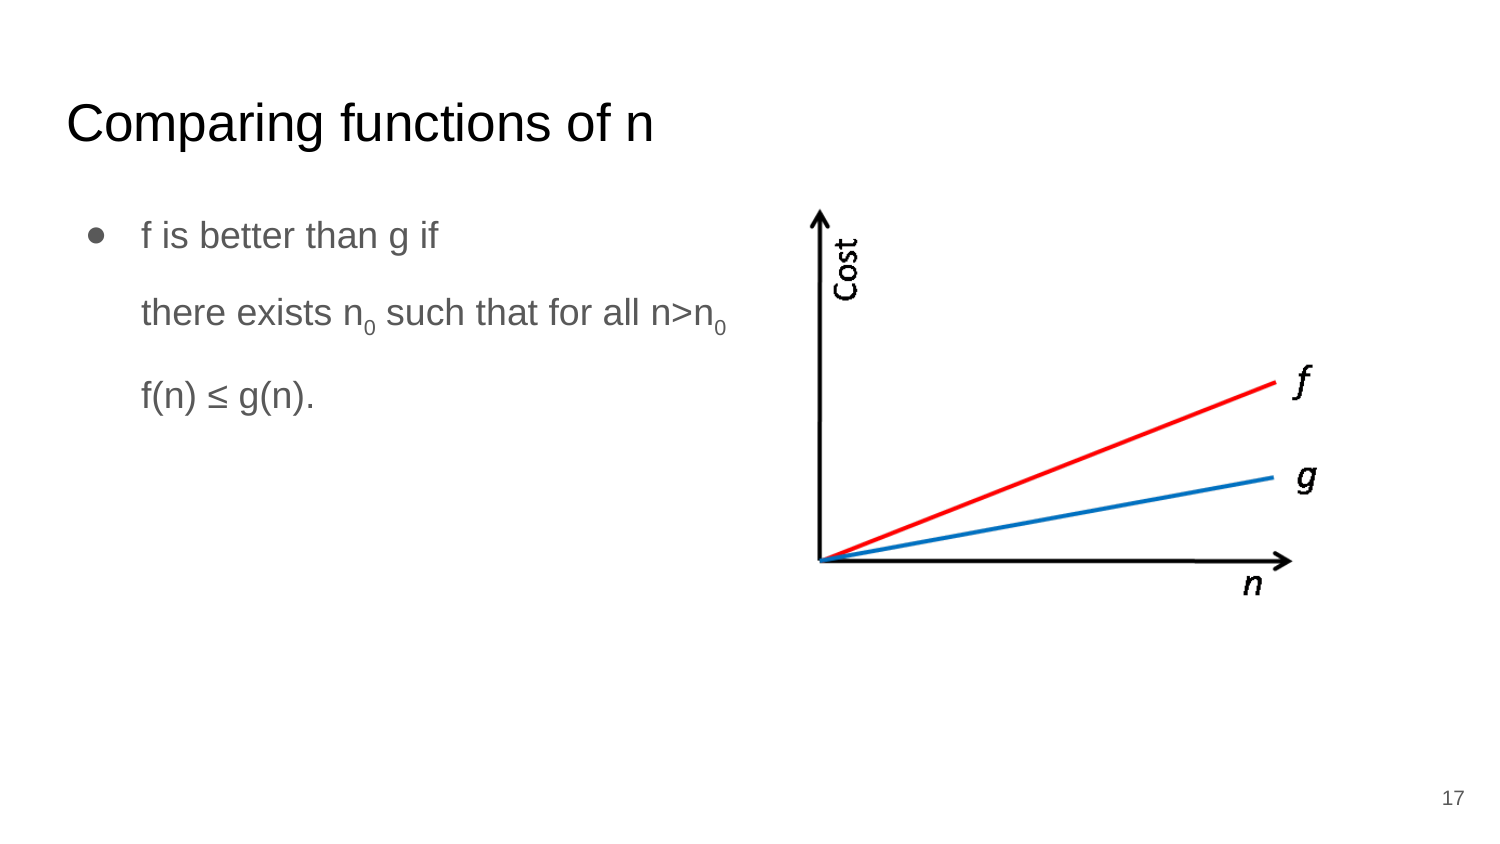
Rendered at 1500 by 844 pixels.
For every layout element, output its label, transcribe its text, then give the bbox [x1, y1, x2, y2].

list f is better than g if there exists n0 such that for all n>n0 f(n) ≤ g(n). [51, 189, 1449, 750]
picture [799, 188, 1344, 616]
title Comparing functions of n [51, 72, 1449, 167]
slide_number 17 [1389, 764, 1480, 830]
